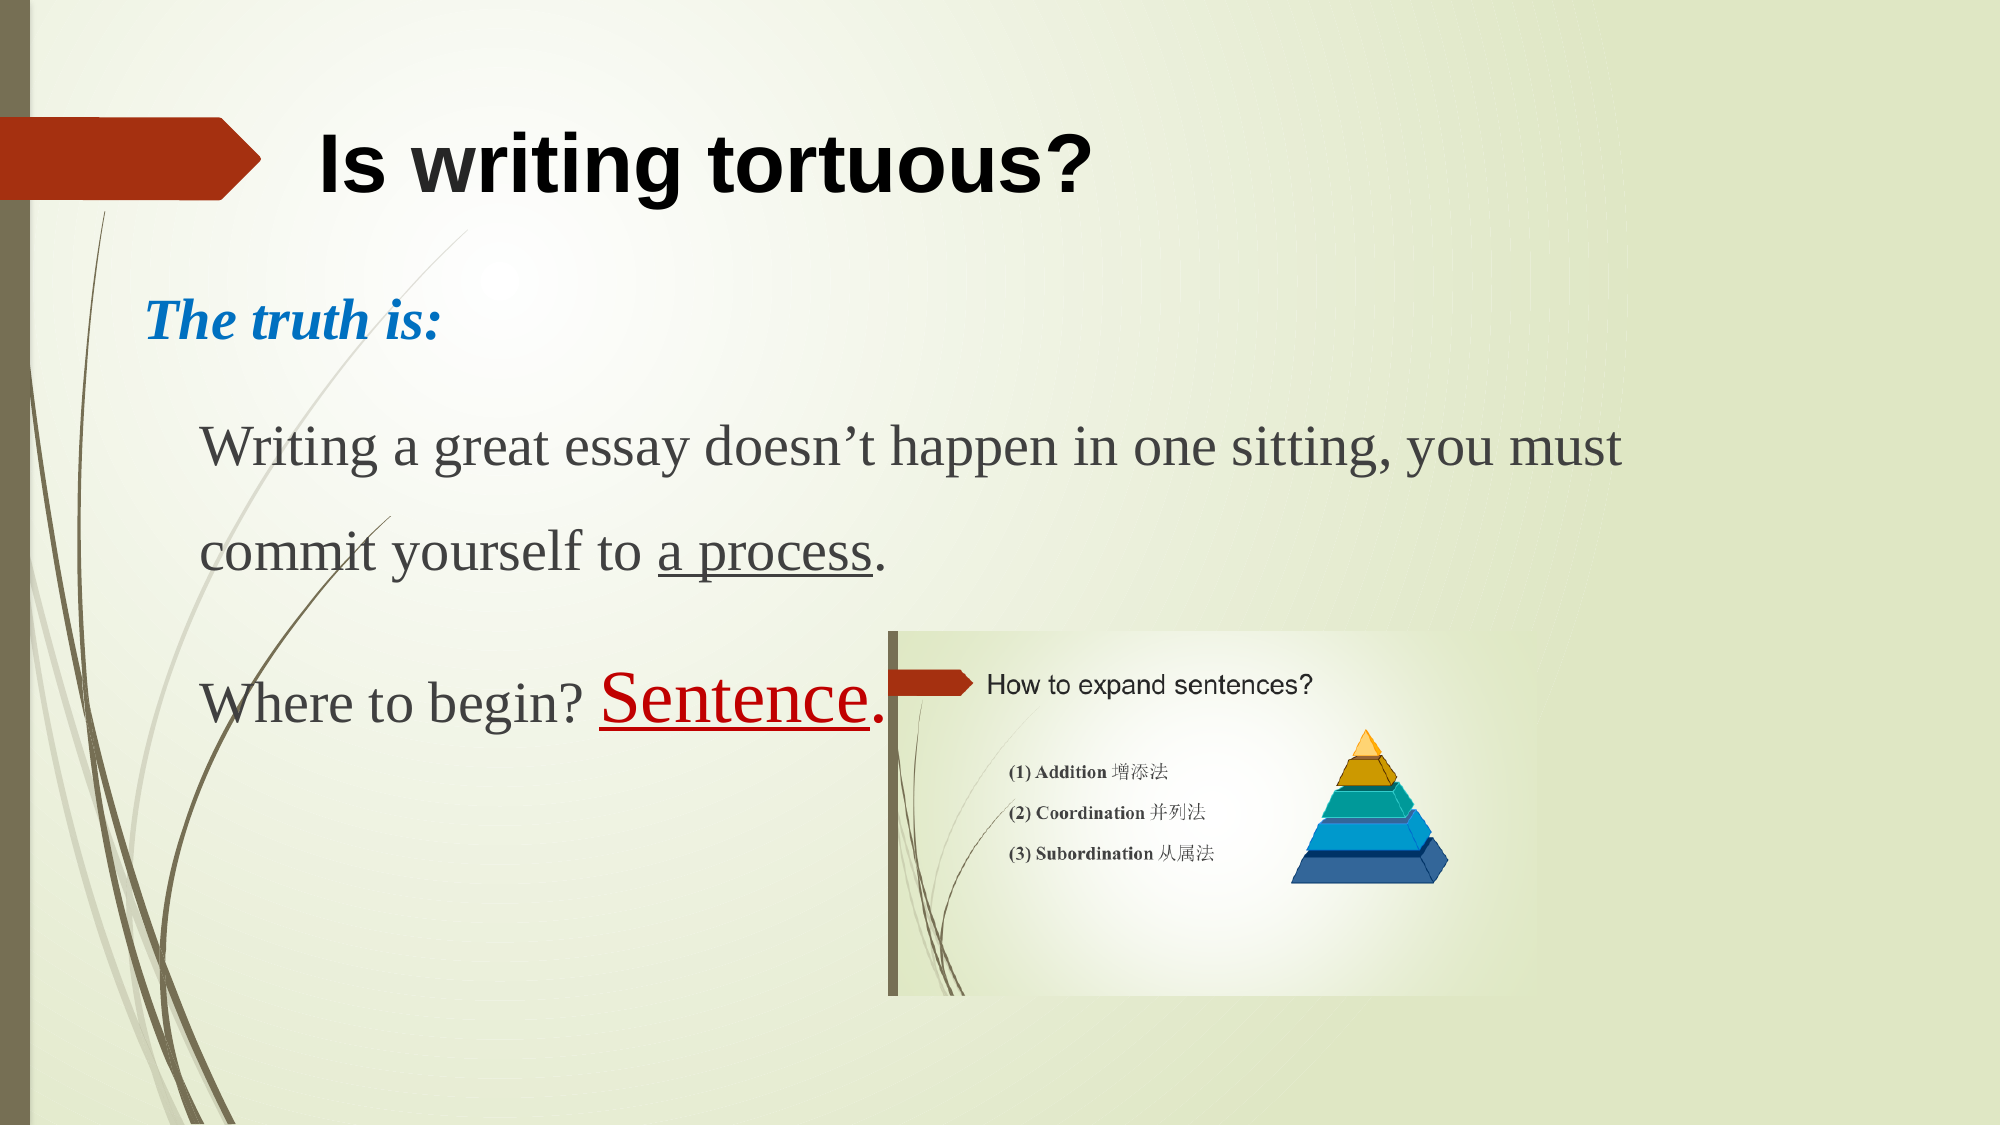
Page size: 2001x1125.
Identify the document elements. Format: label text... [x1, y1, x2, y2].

picture [888, 631, 1537, 997]
list The truth is: Writing a great essay doesn’t happen in one sitting, you must commit yourself to a process. Where to begin? Sentence. [128, 273, 1766, 929]
title Is writing tortuous? [303, 101, 1766, 273]
